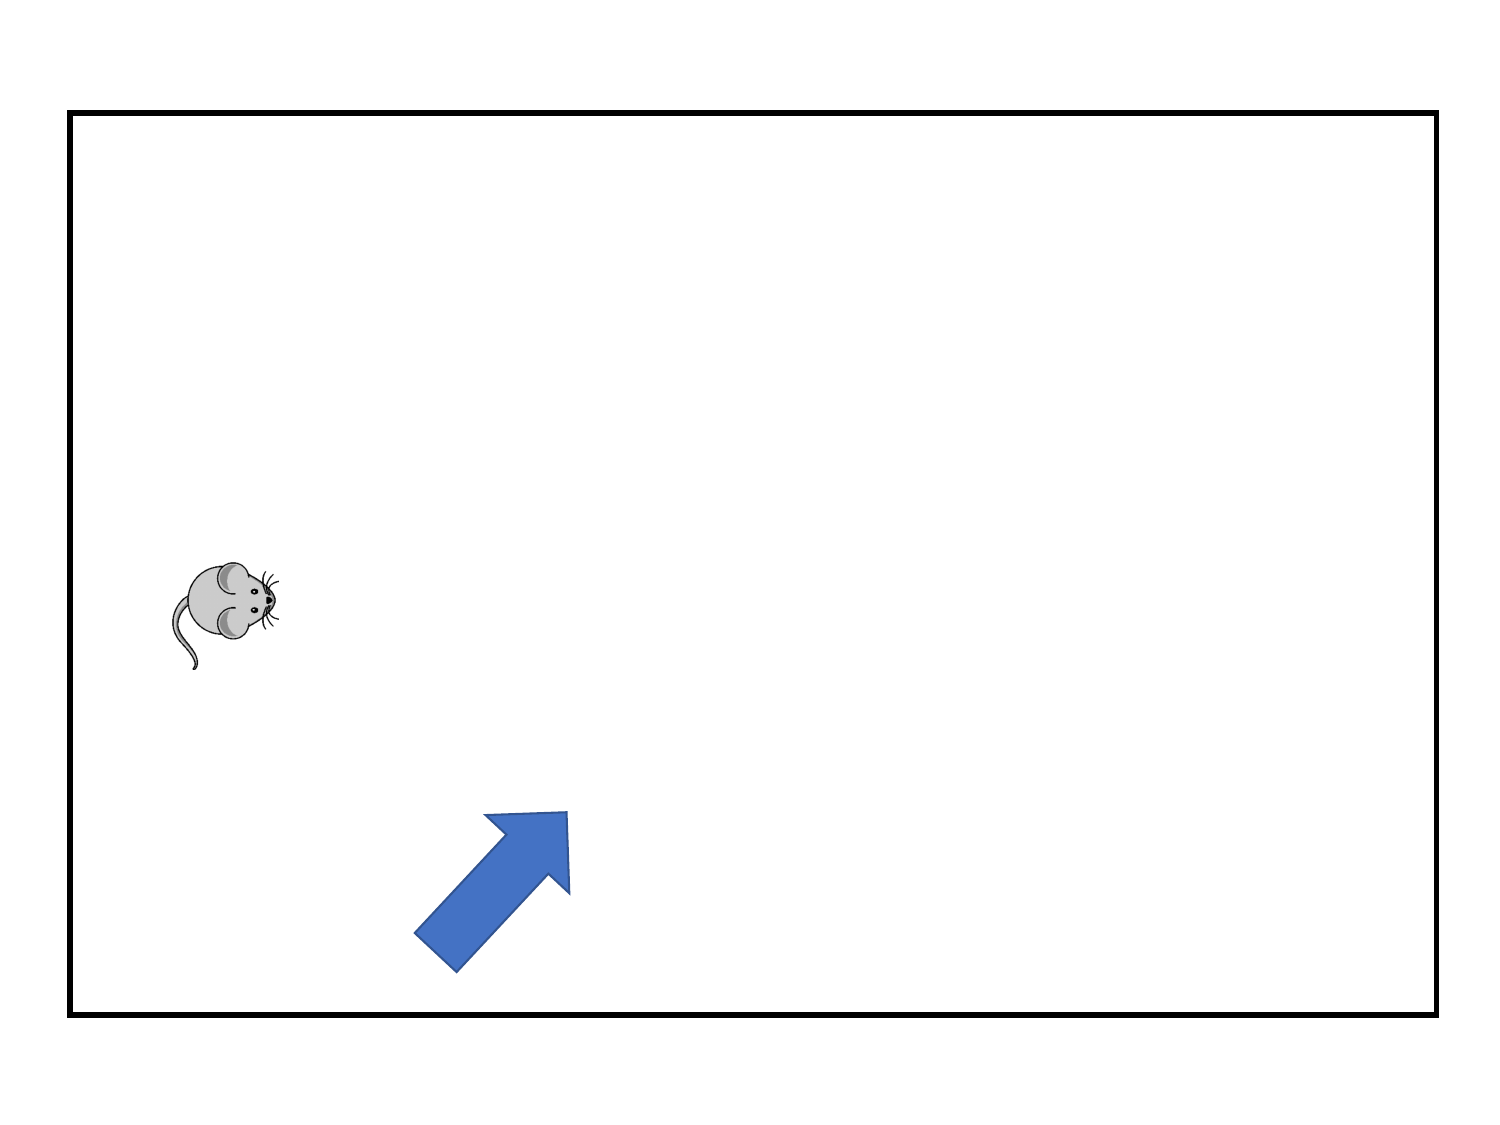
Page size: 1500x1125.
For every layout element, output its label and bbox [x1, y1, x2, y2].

picture [171, 563, 279, 669]
text_box [69, 112, 1438, 1016]
